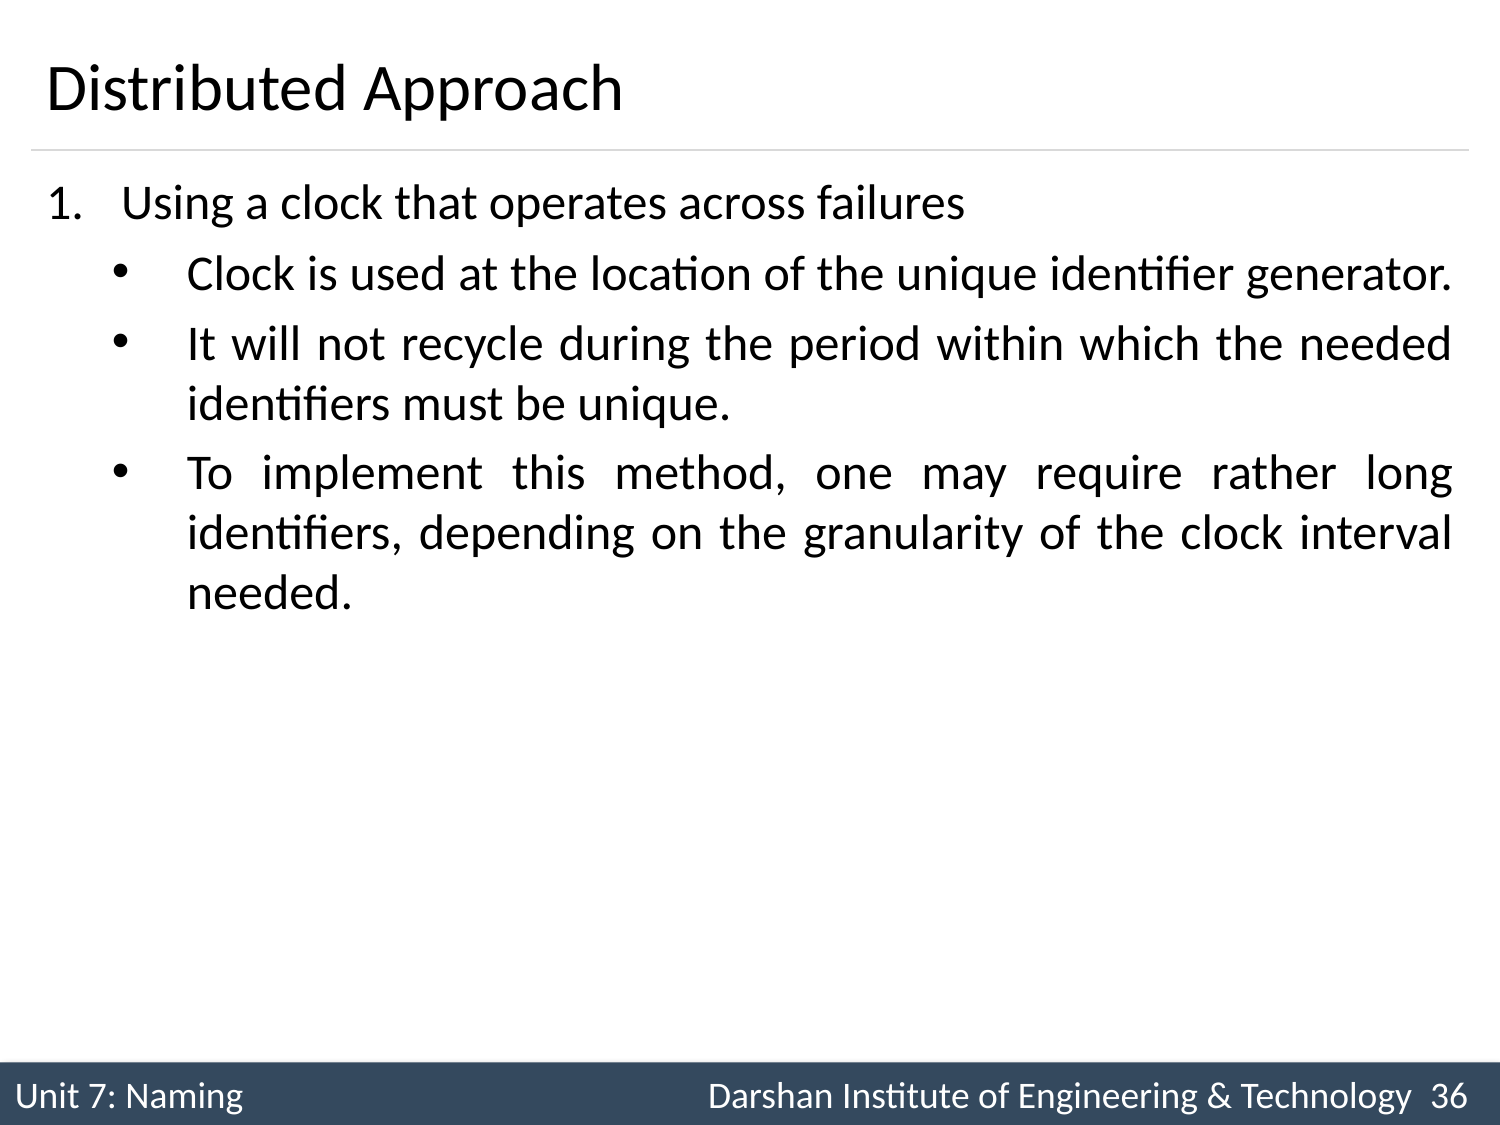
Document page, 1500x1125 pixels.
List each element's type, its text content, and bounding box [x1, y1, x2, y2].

list Using a clock that operates across failures Clock is used at the location of the unique identifier generator. It will not recycle during the period within which the needed identifiers must be unique. To implement this method, one may require rather long identifiers, depending on the granularity of the clock interval needed. [31, 162, 1469, 1038]
title Distributed Approach [31, 17, 1469, 150]
